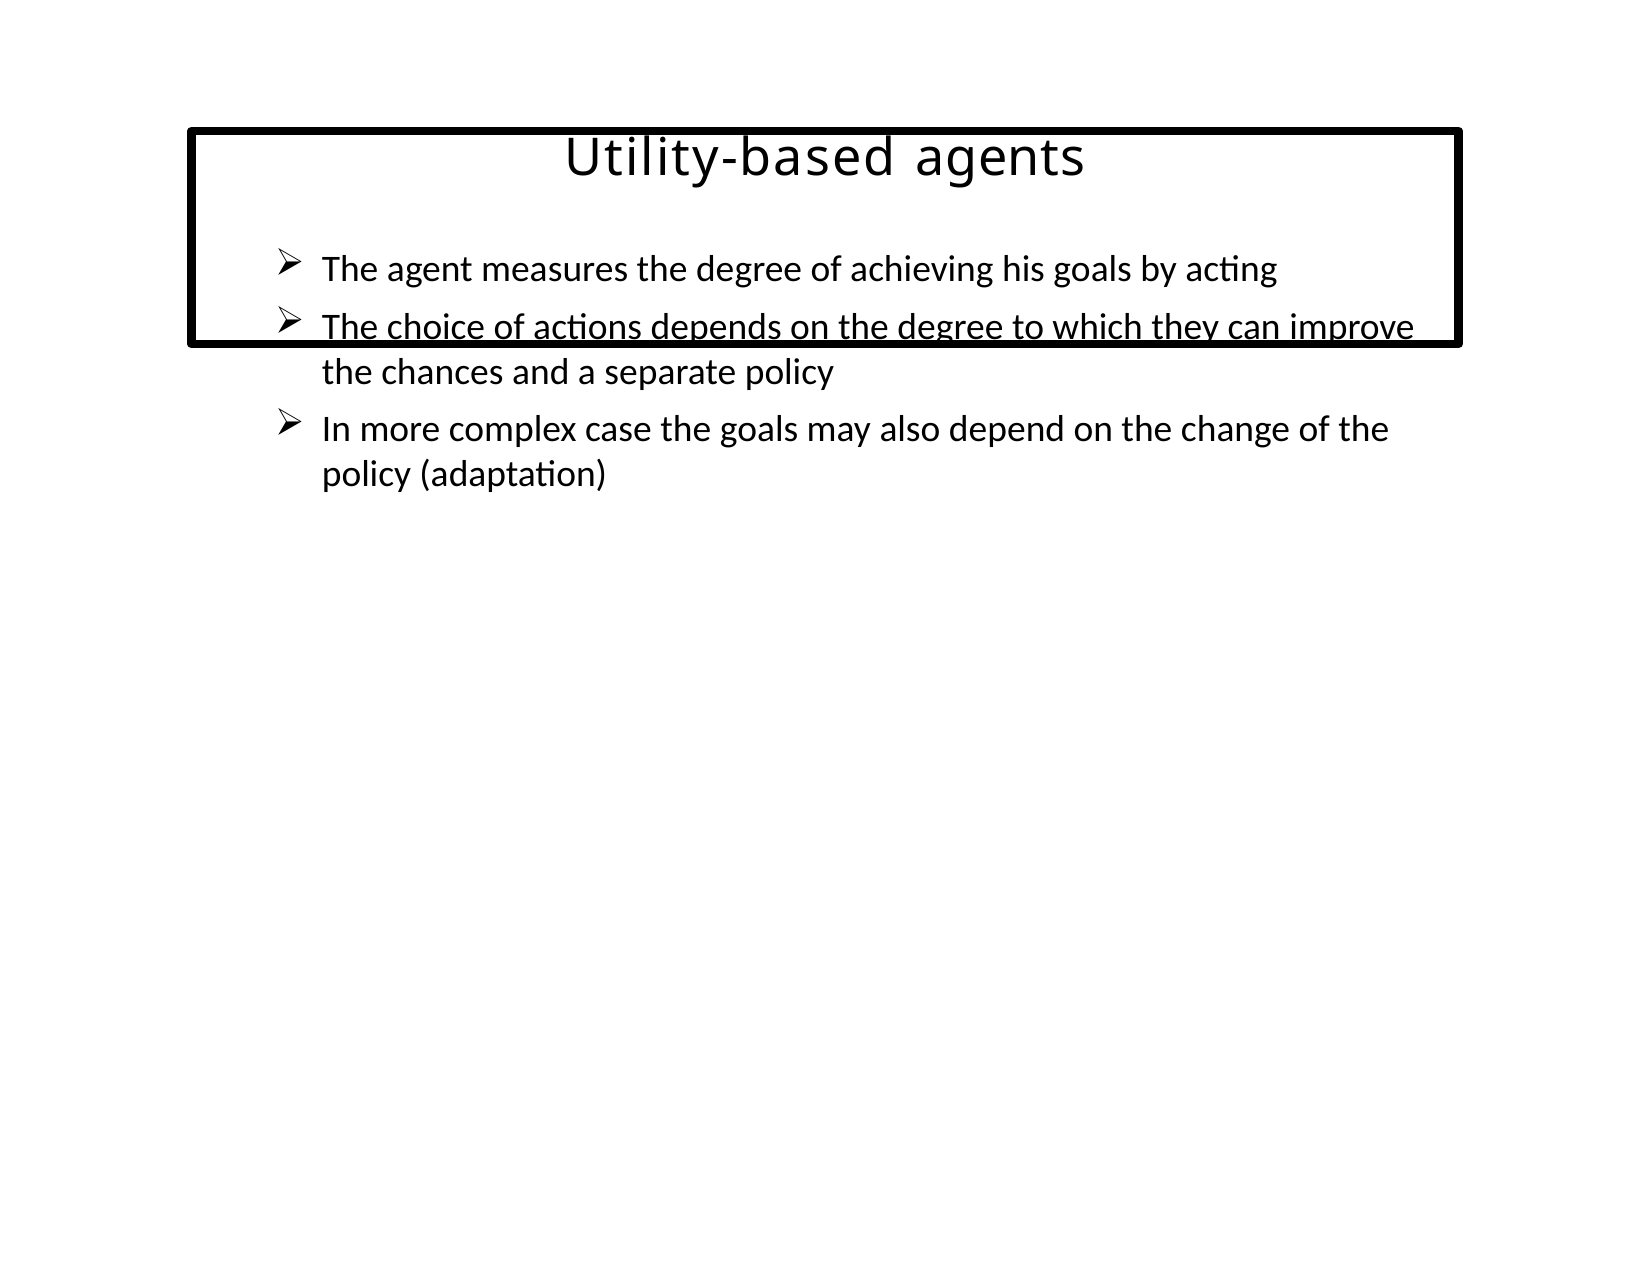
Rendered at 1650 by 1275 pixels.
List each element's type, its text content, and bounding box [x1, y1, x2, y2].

list The agent measures the degree of achieving his goals by acting The choice of actions depends on the degree to which they can improve the chances and a separate policy In more complex case the goals may also depend on the change of the policy (adaptation) [275, 244, 1464, 497]
title Utility-based agents [191, 130, 1459, 344]
